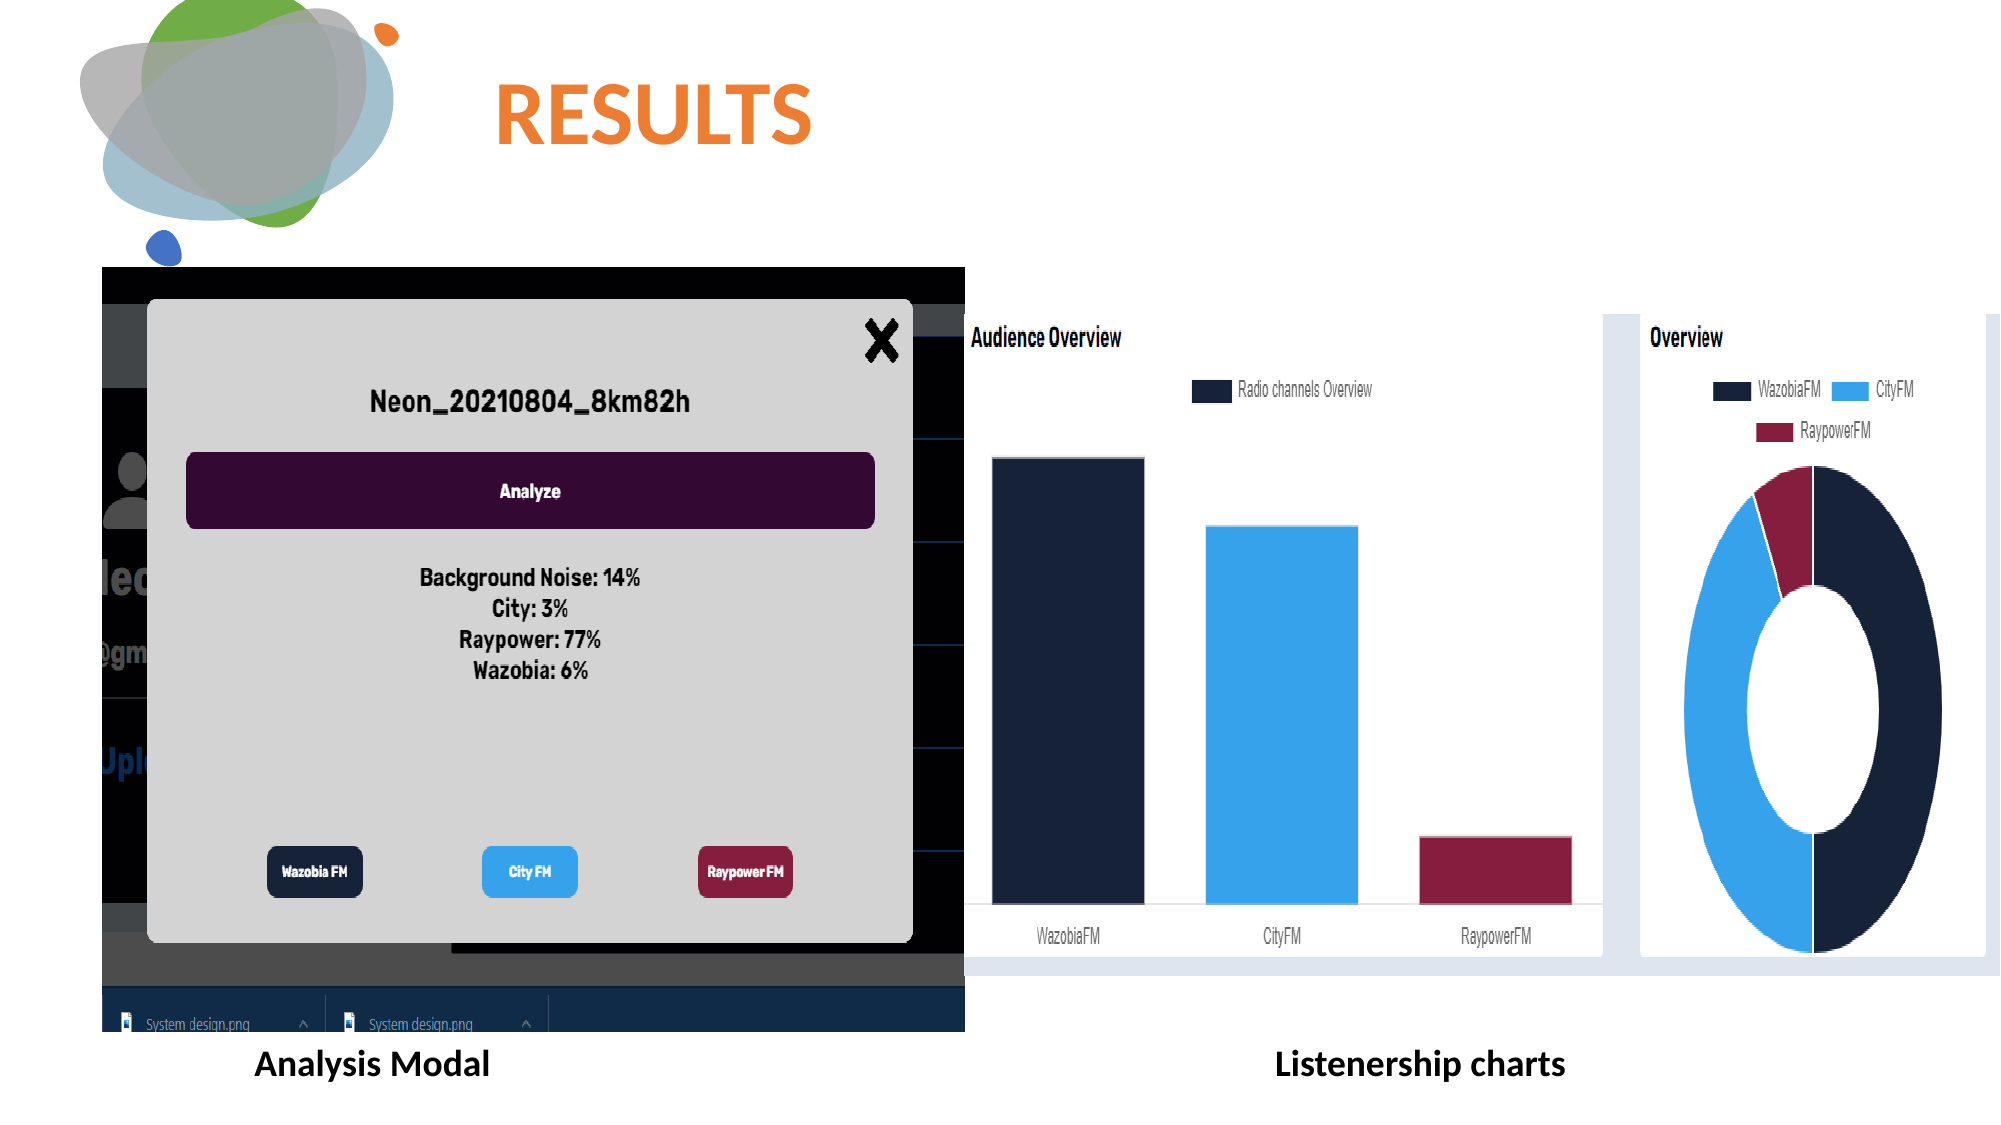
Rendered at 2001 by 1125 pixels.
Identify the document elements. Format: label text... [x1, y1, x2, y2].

text_box Analysis Modal [239, 1032, 776, 1092]
picture [964, 314, 2000, 976]
text_box Listenership charts [1260, 1031, 1615, 1092]
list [102, 267, 965, 1032]
title RESULTS [479, 22, 1863, 209]
